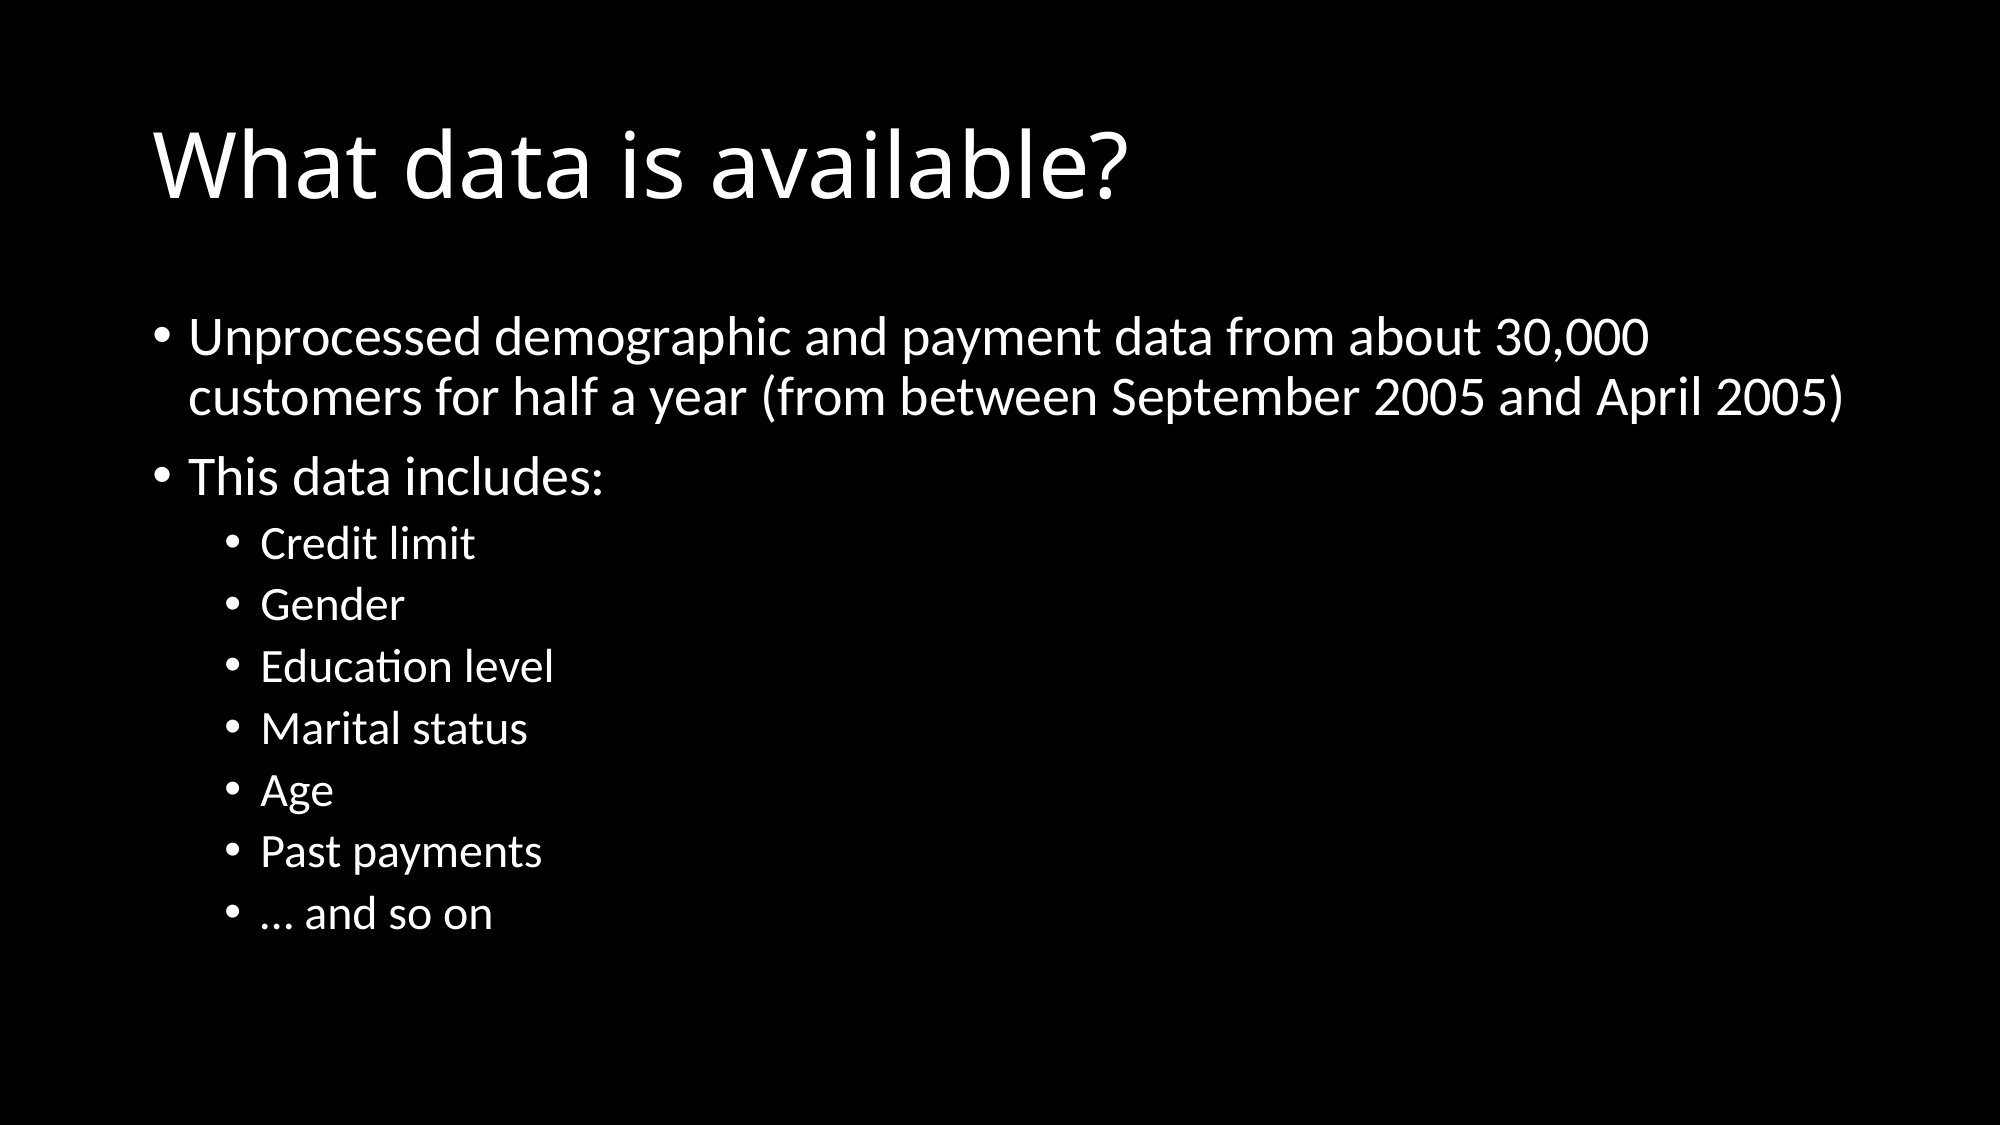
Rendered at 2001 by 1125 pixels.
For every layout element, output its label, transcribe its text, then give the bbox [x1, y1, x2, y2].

list Unprocessed demographic and payment data from about 30,000 customers for half a year (from between September 2005 and April 2005) This data includes: Credit limit Gender Education level Marital status Age Past payments … and so on [137, 299, 1863, 1014]
title What data is available? [137, 59, 1863, 278]
